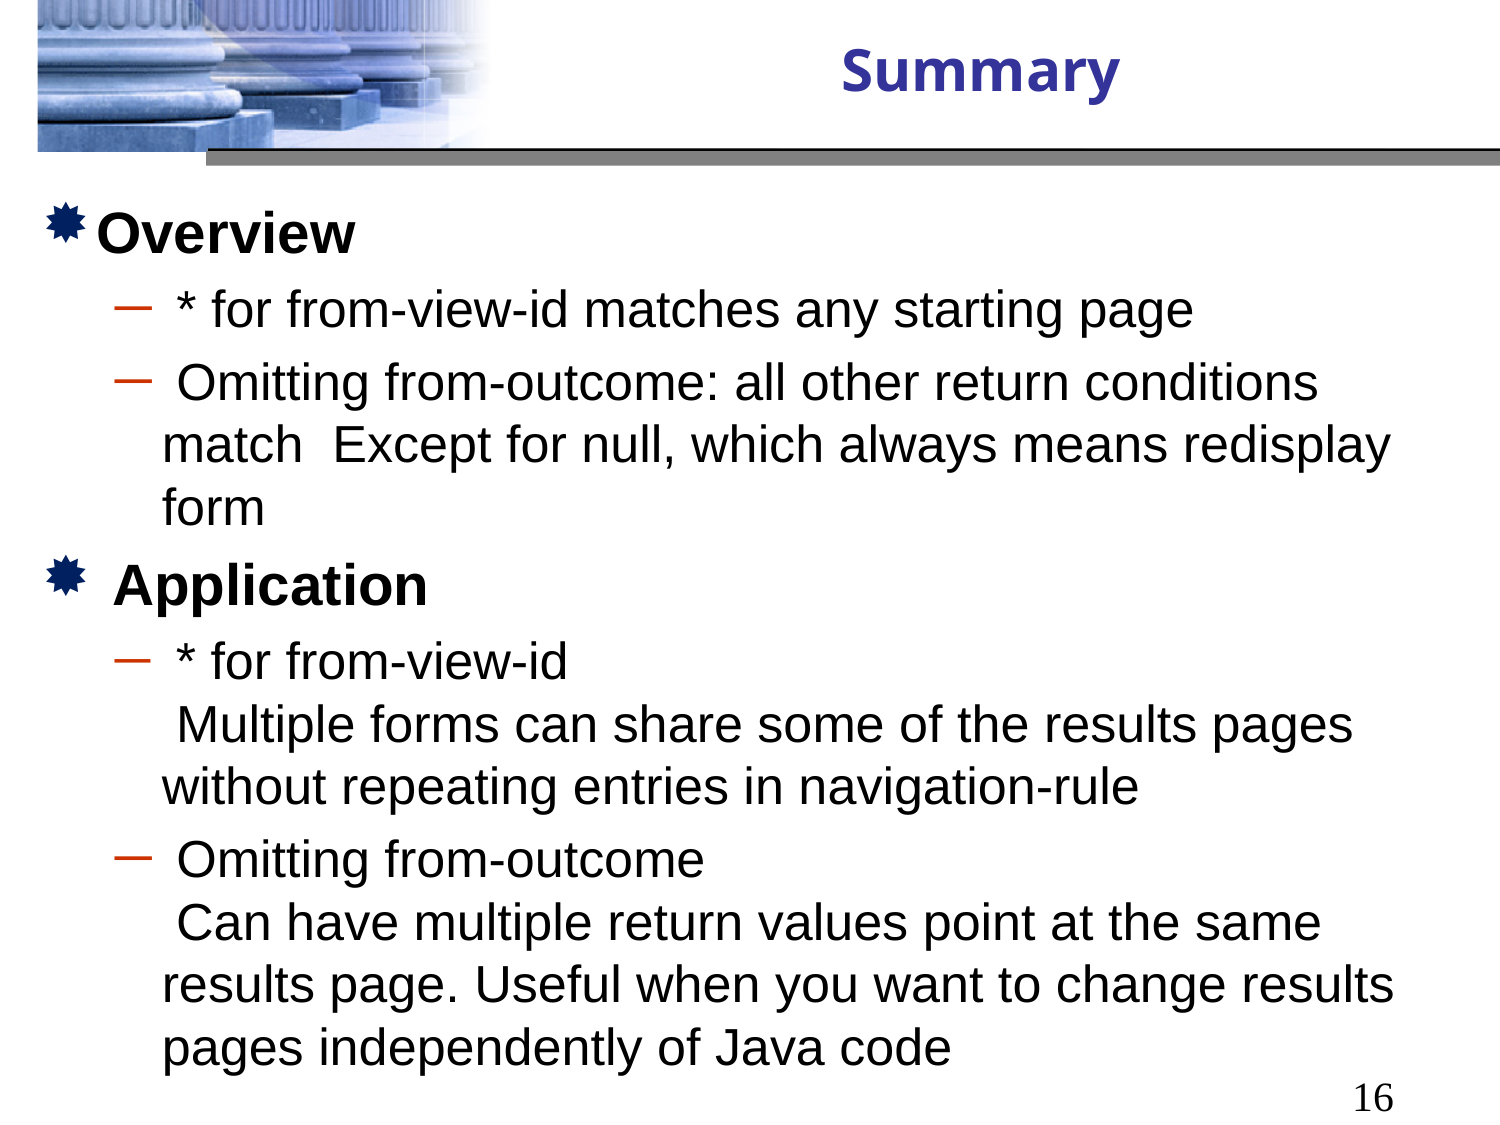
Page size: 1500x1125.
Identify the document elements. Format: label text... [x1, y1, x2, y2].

picture [37, 0, 462, 152]
title Summary [462, 0, 1500, 151]
list Overview * for from-view-id matches any starting page Omitting from-outcome: all other return conditions match Except for null, which always means redisplay form Application * for from-view-id Multiple forms can share some of the results pages without repeating entries in navigation-rule Omitting from-outcome Can have multiple return values point at the same results page. Useful when you want to change results pages independently of Java code [24, 187, 1476, 1063]
